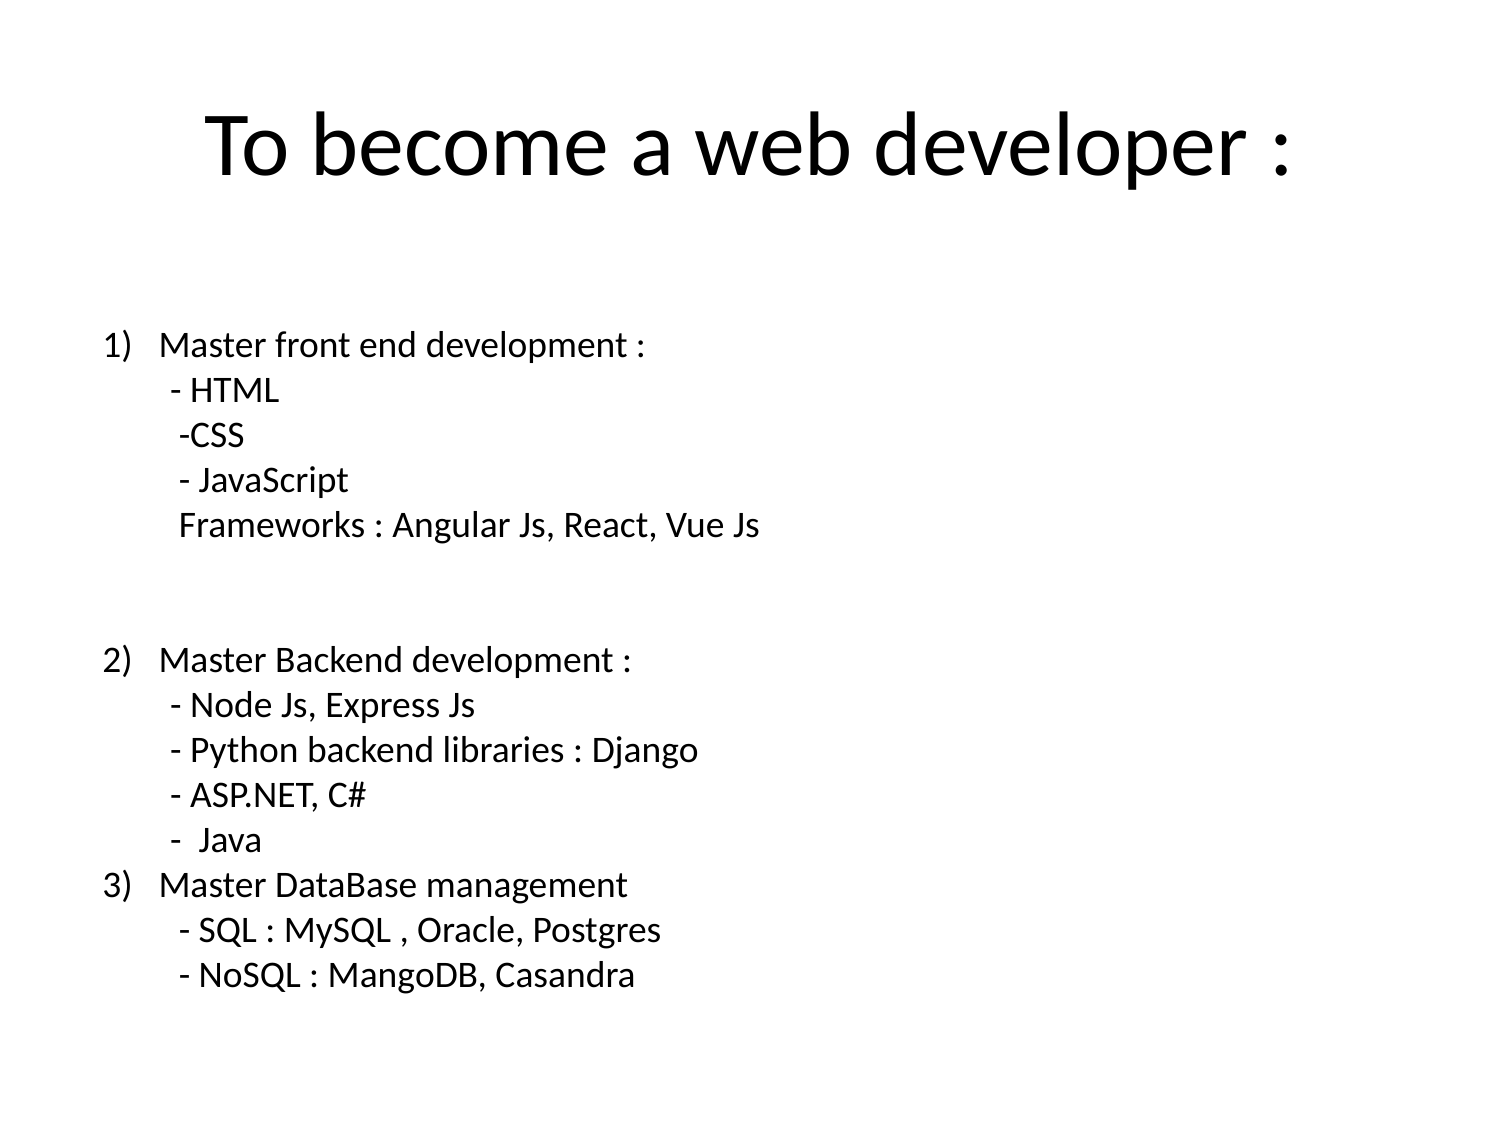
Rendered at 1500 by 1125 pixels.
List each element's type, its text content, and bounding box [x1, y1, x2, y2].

text_box Master front end development : - HTML -CSS - JavaScript Frameworks : Angular Js, React, Vue Js Master Backend development : - Node Js, Express Js - Python backend libraries : Django - ASP.NET, C# - Java Master DataBase management - SQL : MySQL , Oracle, Postgres - NoSQL : MangoDB, Casandra [87, 312, 1463, 1003]
title To become a web developer : [75, 45, 1425, 233]
